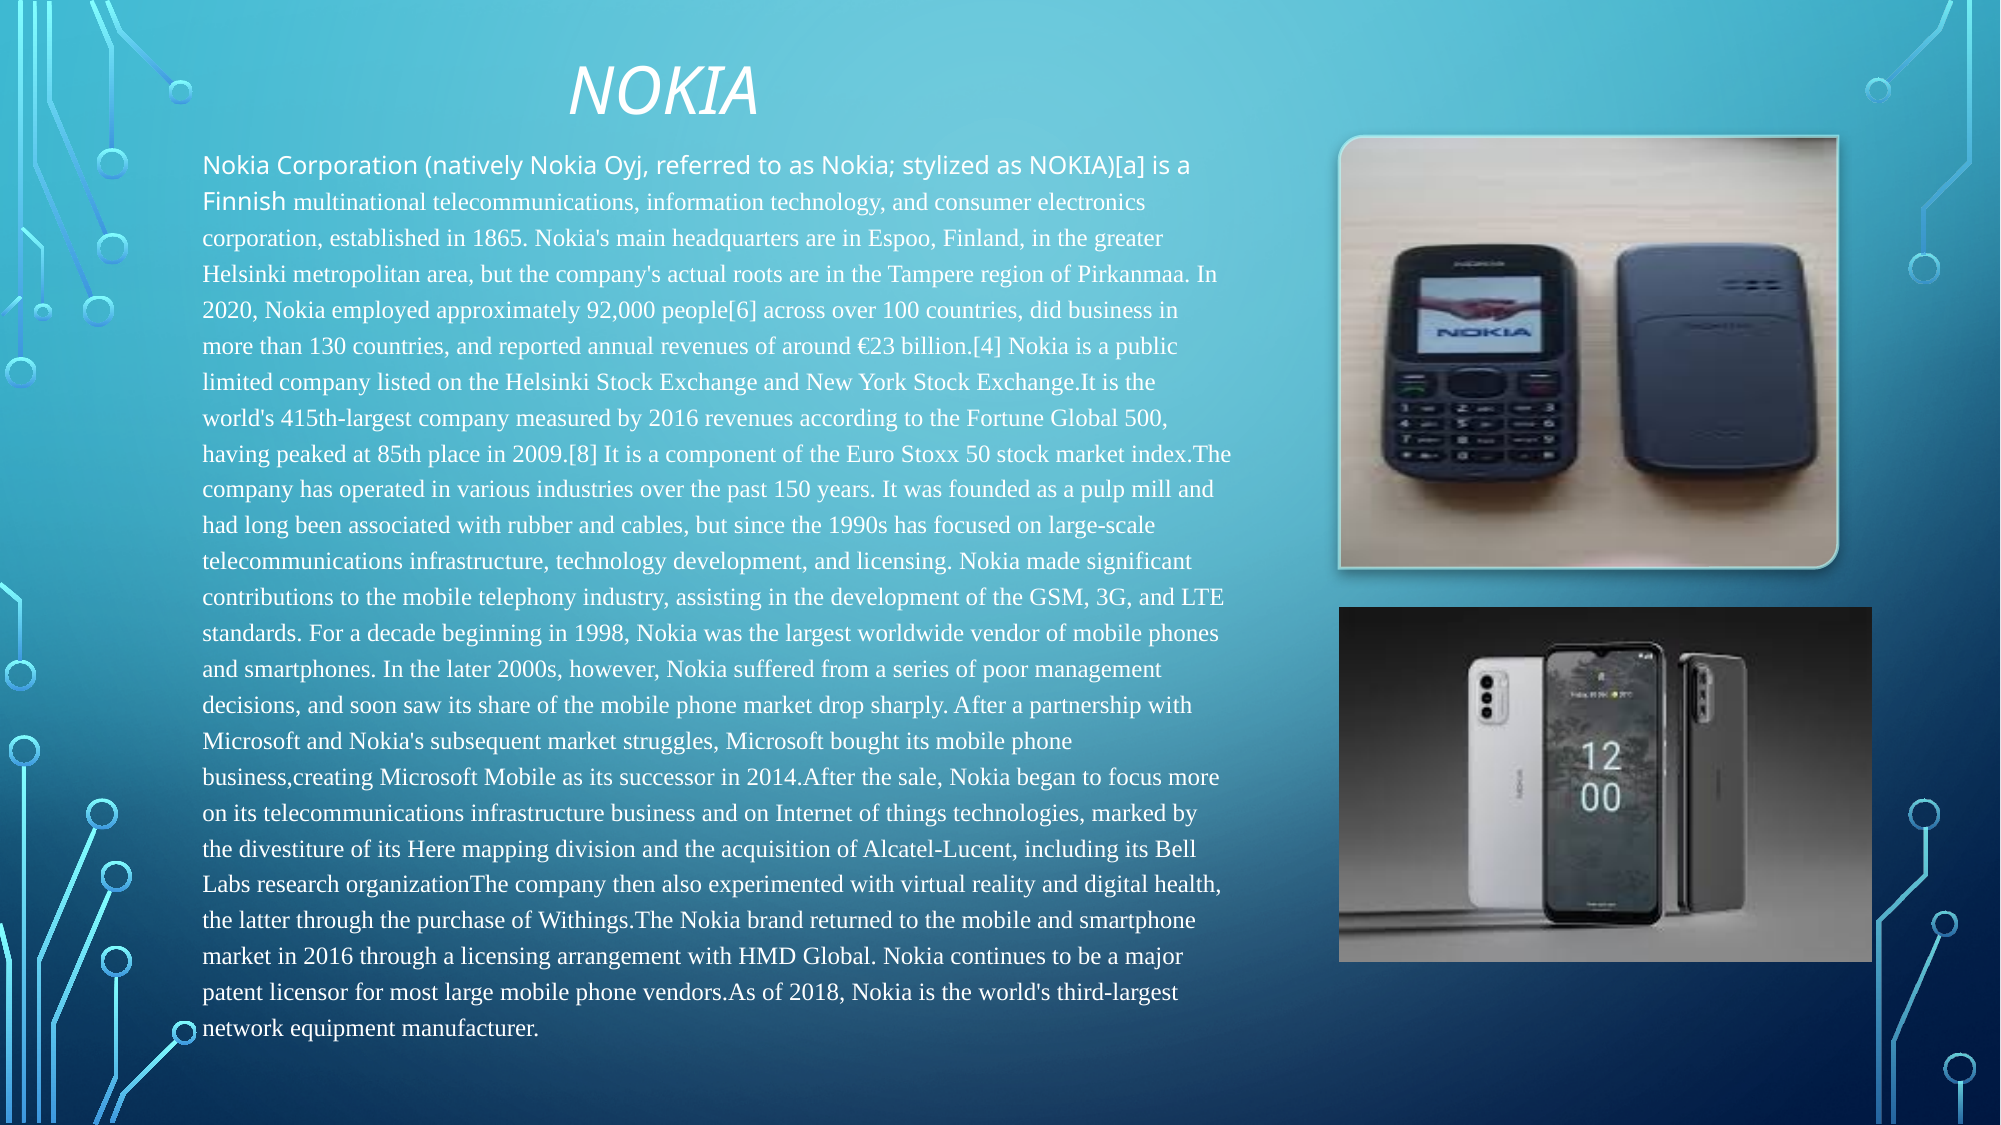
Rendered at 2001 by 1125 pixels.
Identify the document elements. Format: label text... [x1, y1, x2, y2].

picture [1338, 136, 1839, 569]
list Nokia Corporation (natively Nokia Oyj, referred to as Nokia; stylized as NOKIA)[a] is a Finnish multinational telecommunications, information technology, and consumer electronics corporation, established in 1865. Nokia's main headquarters are in Espoo, Finland, in the greater Helsinki metropolitan area, but the company's actual roots are in the Tampere region of Pirkanmaa. In 2020, Nokia employed approximately 92,000 people[6] across over 100 countries, did business in more than 130 countries, and reported annual revenues of around €23 billion.[4] Nokia is a public limited company listed on the Helsinki Stock Exchange and New York Stock Exchange.It is the world's 415th-largest company measured by 2016 revenues according to the Fortune Global 500, having peaked at 85th place in 2009.[8] It is a component of the Euro Stoxx 50 stock market index.The company has operated in various industries over the past 150 years. It was founded as a pulp mill and had long been associated with rubber and cables, but since the 1990s has focused on large-scale telecommunications infrastructure, technology development, and licensing. Nokia made significant contributions to the mobile telephony industry, assisting in the development of the GSM, 3G, and LTE standards. For a decade beginning in 1998, Nokia was the largest worldwide vendor of mobile phones and smartphones. In the later 2000s, however, Nokia suffered from a series of poor management decisions, and soon saw its share of the mobile phone market drop sharply. After a partnership with Microsoft and Nokia's subsequent market struggles, Microsoft bought its mobile phone business,creating Microsoft Mobile as its successor in 2014.After the sale, Nokia began to focus more on its telecommunications infrastructure business and on Internet of things technologies, marked by the divestiture of its Here mapping division and the acquisition of Alcatel-Lucent, including its Bell Labs research organizationThe company then also experimented with virtual reality and digital health, the latter through the purchase of Withings.The Nokia brand returned to the mobile and smartphone market in 2016 through a licensing arrangement with HMD Global. Nokia continues to be a major patent licensor for most large mobile phone vendors.As of 2018, Nokia is the world's third-largest network equipment manufacturer. [187, 136, 1250, 950]
title Nokia [276, 31, 1250, 136]
picture [1338, 607, 1872, 962]
